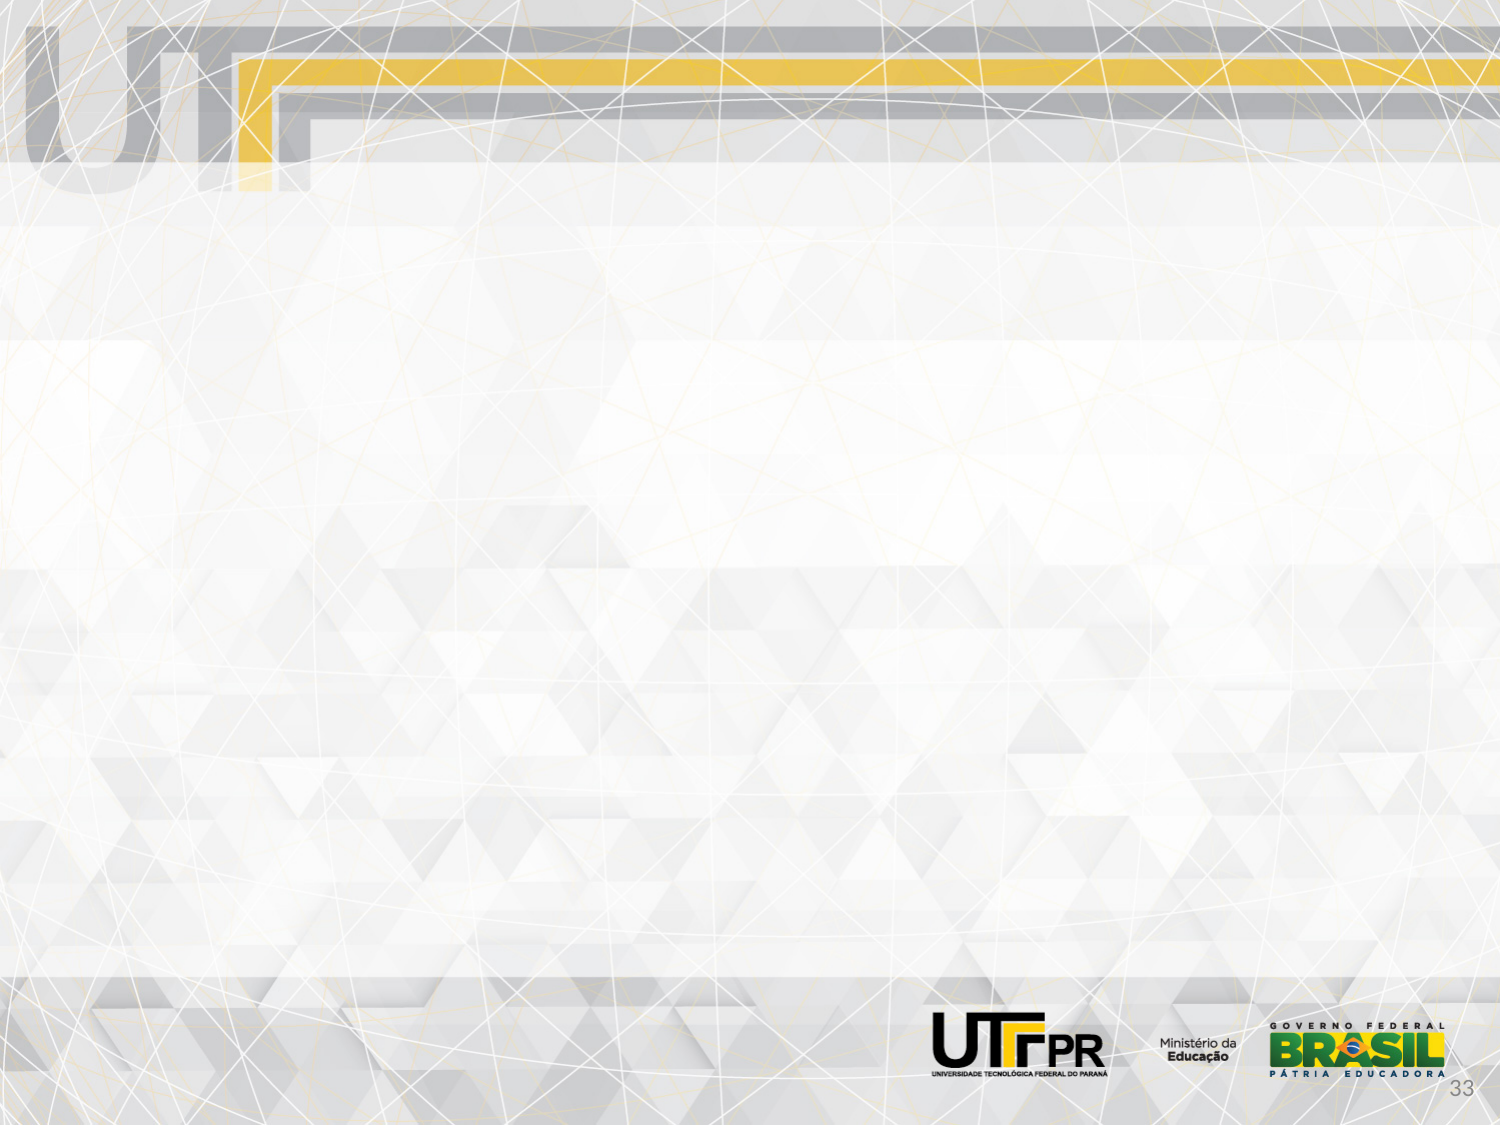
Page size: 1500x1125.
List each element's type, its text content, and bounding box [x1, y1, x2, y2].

picture [0, 0, 1500, 1125]
slide_number ‹#› [1152, 1056, 1490, 1116]
